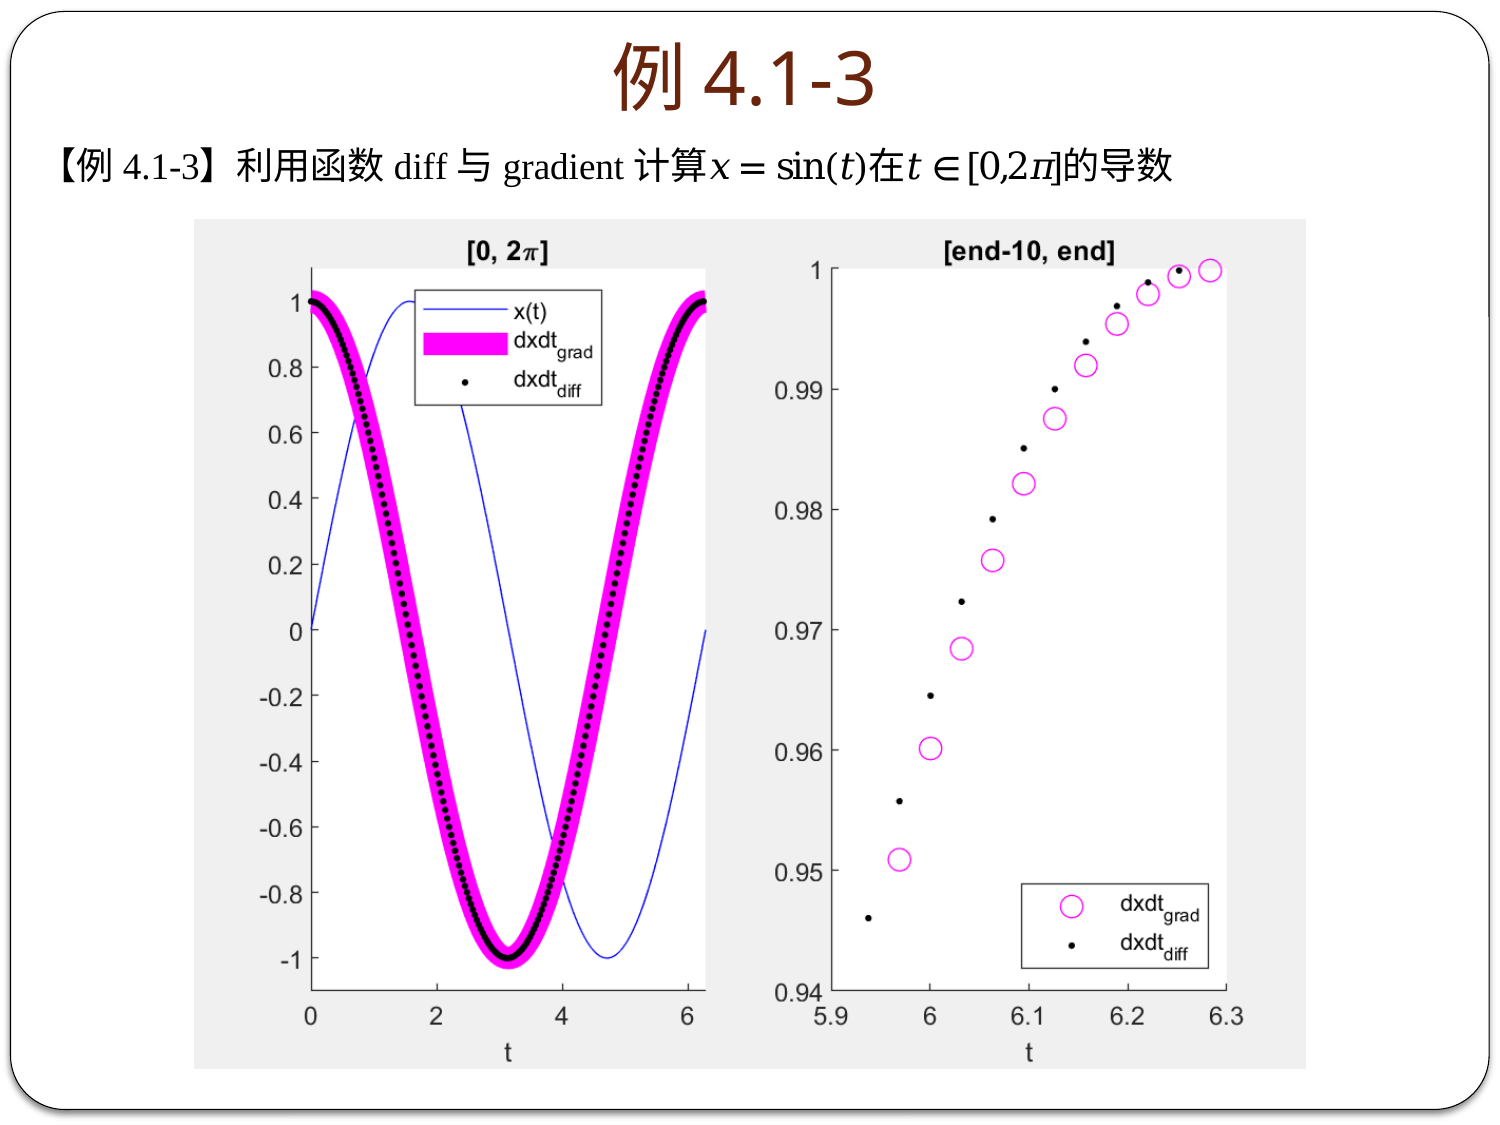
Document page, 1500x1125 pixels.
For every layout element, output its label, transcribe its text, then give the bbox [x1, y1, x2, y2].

picture [39, 138, 1500, 195]
title 例4.1-3 [106, 0, 1382, 136]
picture [194, 219, 1306, 1070]
